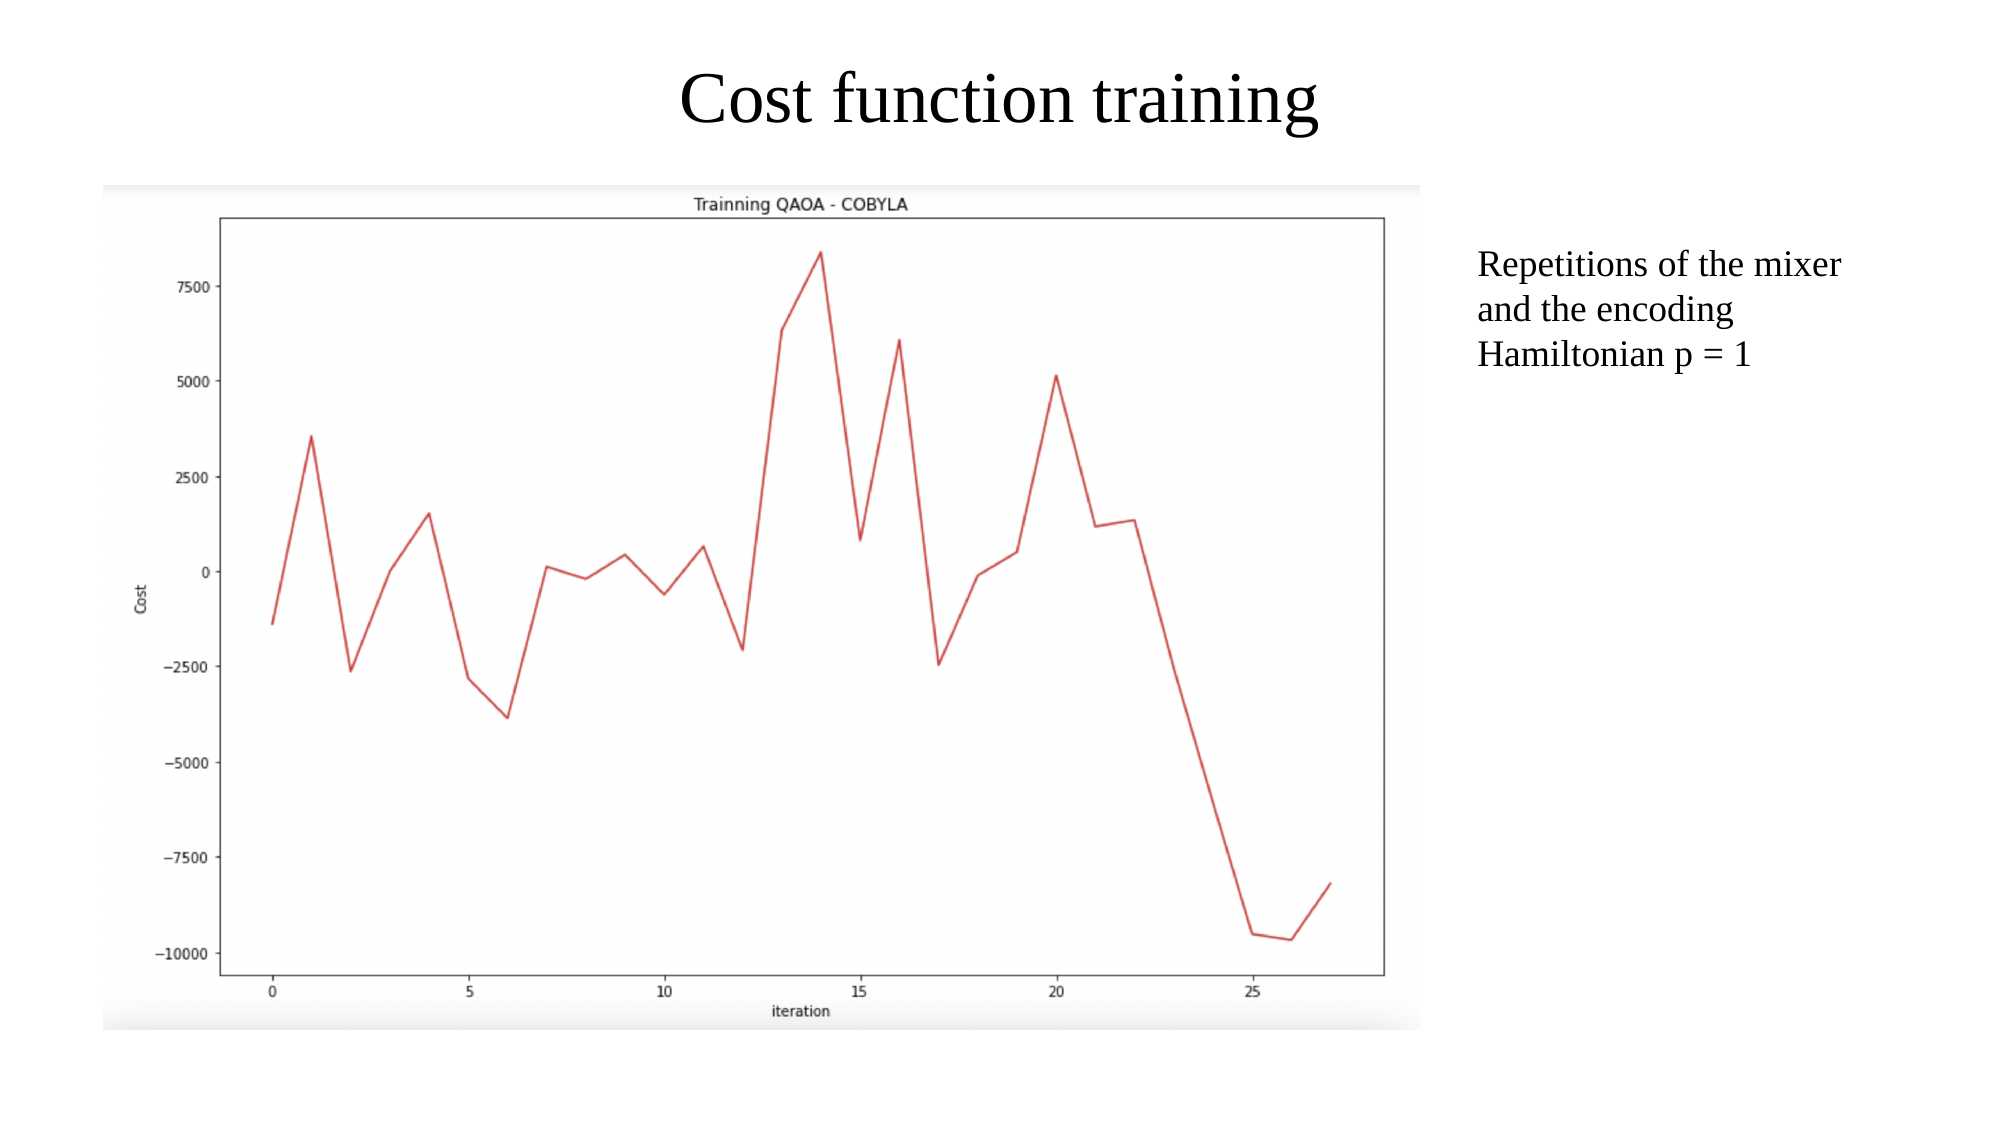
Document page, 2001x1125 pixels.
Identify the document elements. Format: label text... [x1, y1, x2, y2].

text_box Repetitions of the mixer and the encoding Hamiltonian p = 1 [1462, 231, 1897, 382]
text_box Cost function training [664, 42, 1336, 145]
picture [103, 185, 1420, 1030]
